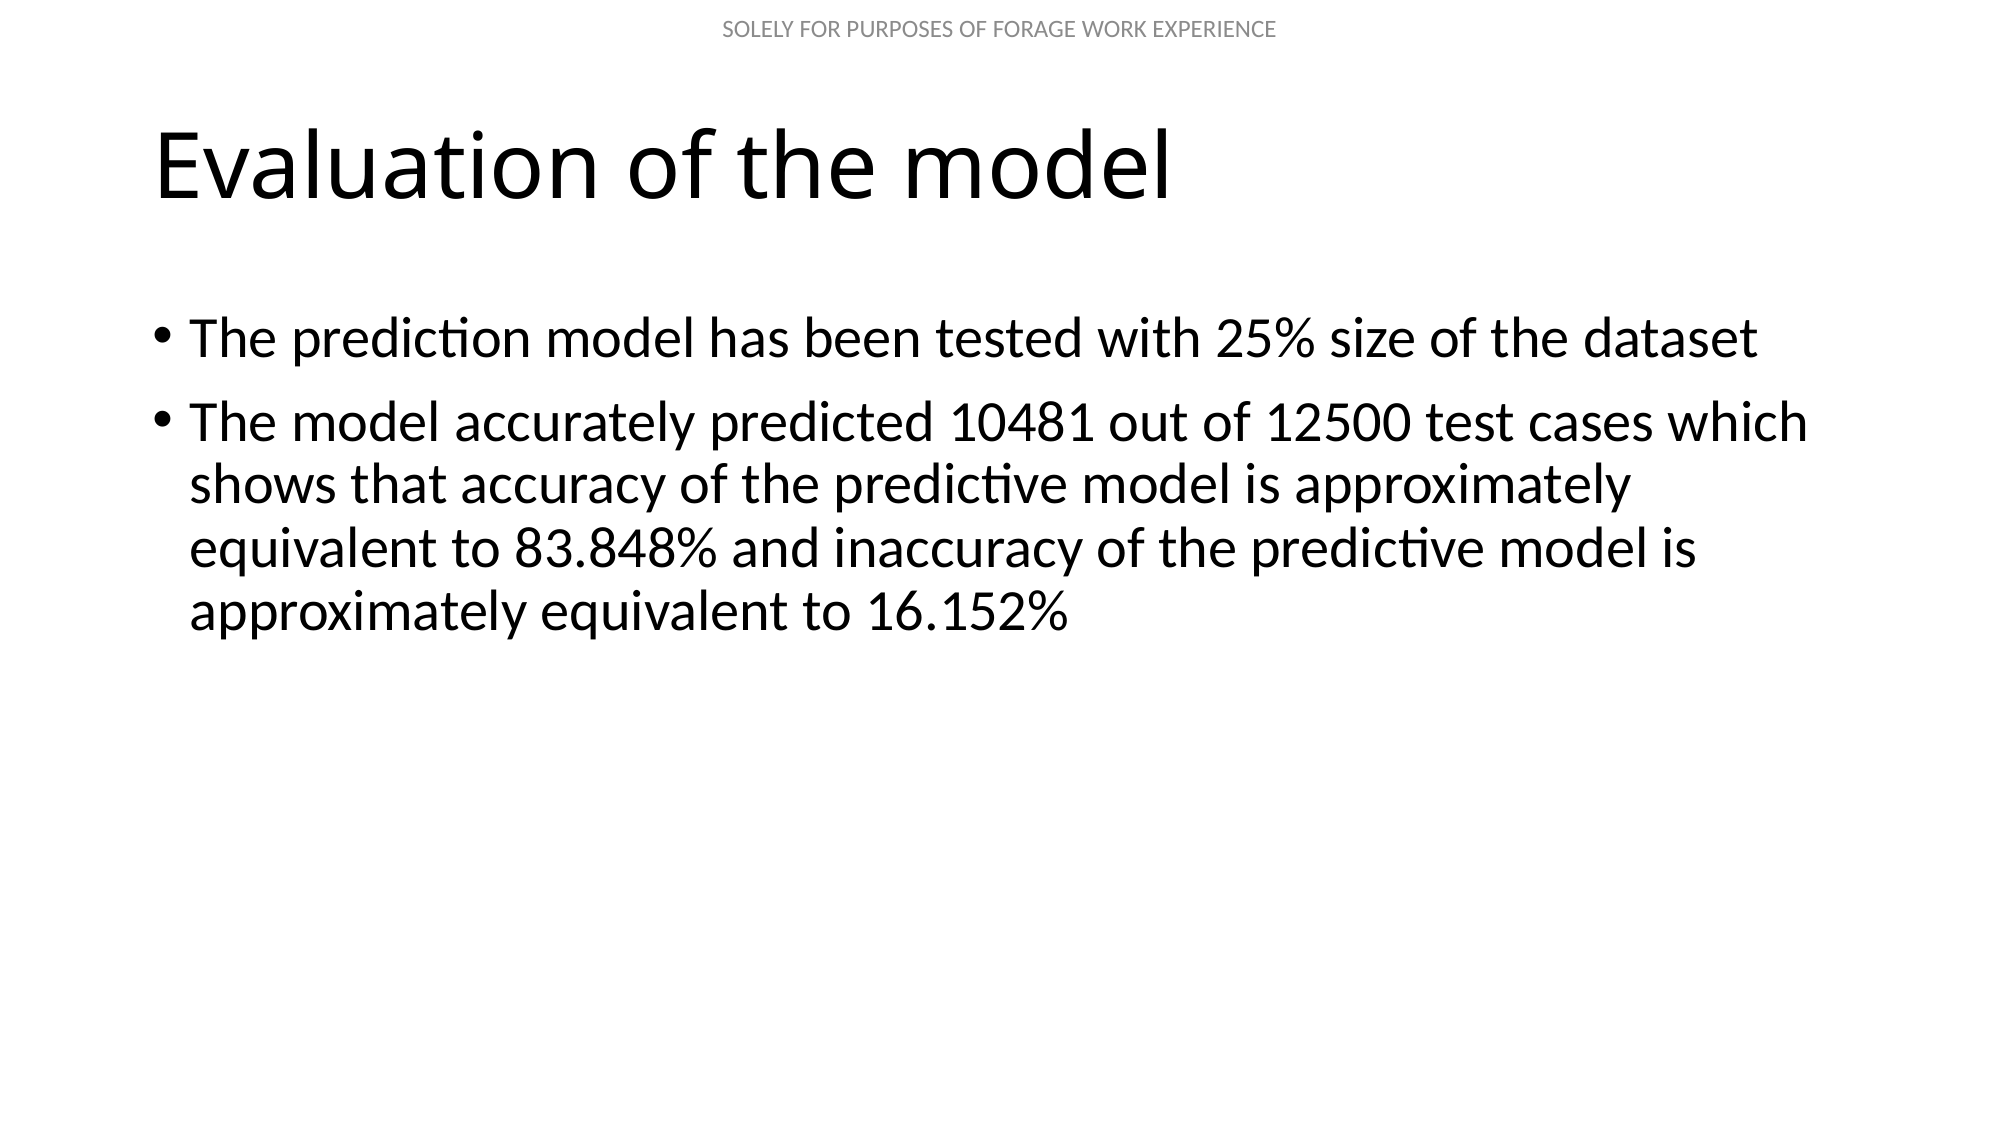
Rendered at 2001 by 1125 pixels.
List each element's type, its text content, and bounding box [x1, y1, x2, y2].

list The prediction model has been tested with 25% size of the dataset The model accurately predicted 10481 out of 12500 test cases which shows that accuracy of the predictive model is approximately equivalent to 83.848% and inaccuracy of the predictive model is approximately equivalent to 16.152% [137, 299, 1863, 1014]
title Evaluation of the model [137, 59, 1863, 278]
